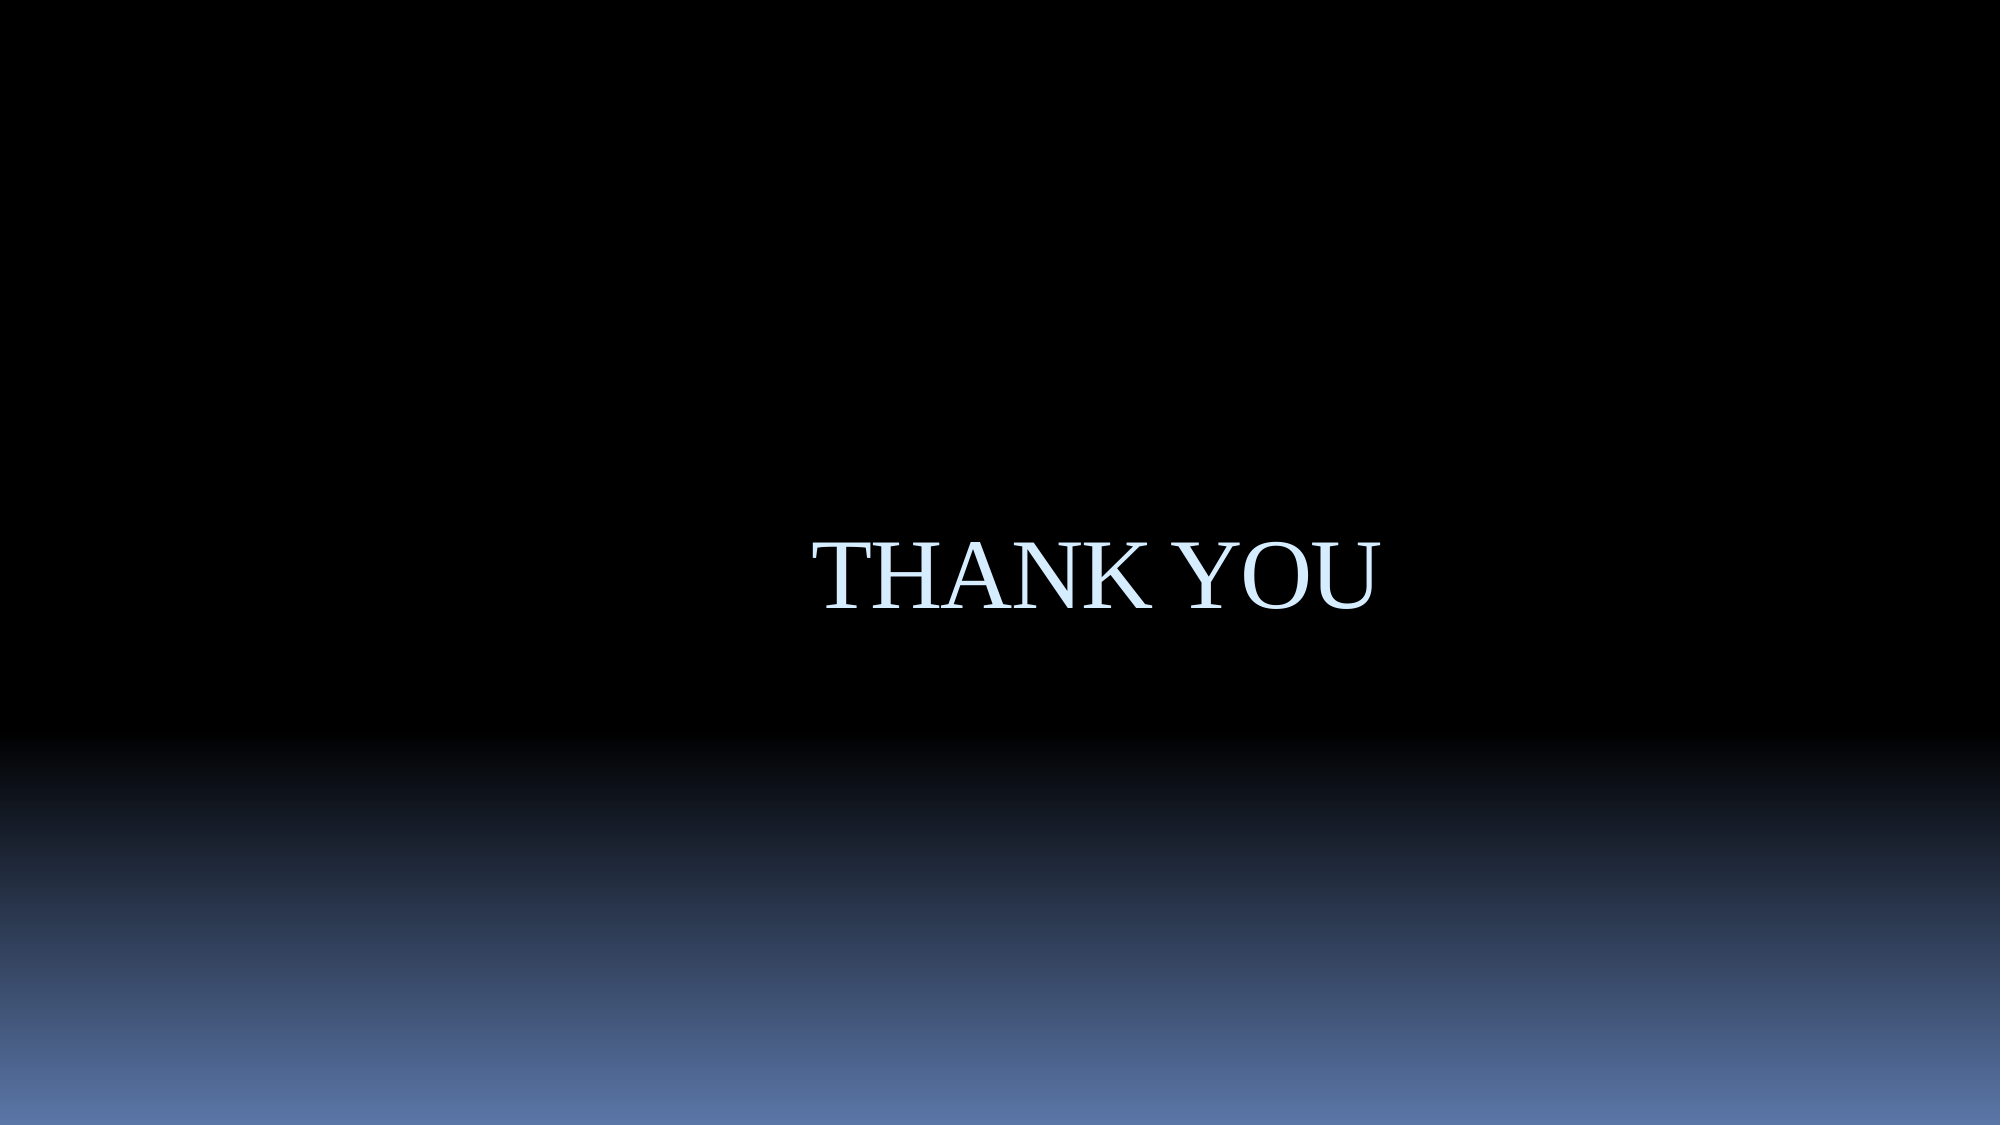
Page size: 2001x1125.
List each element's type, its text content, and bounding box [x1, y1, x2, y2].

title THANK YOU [247, 500, 1948, 651]
